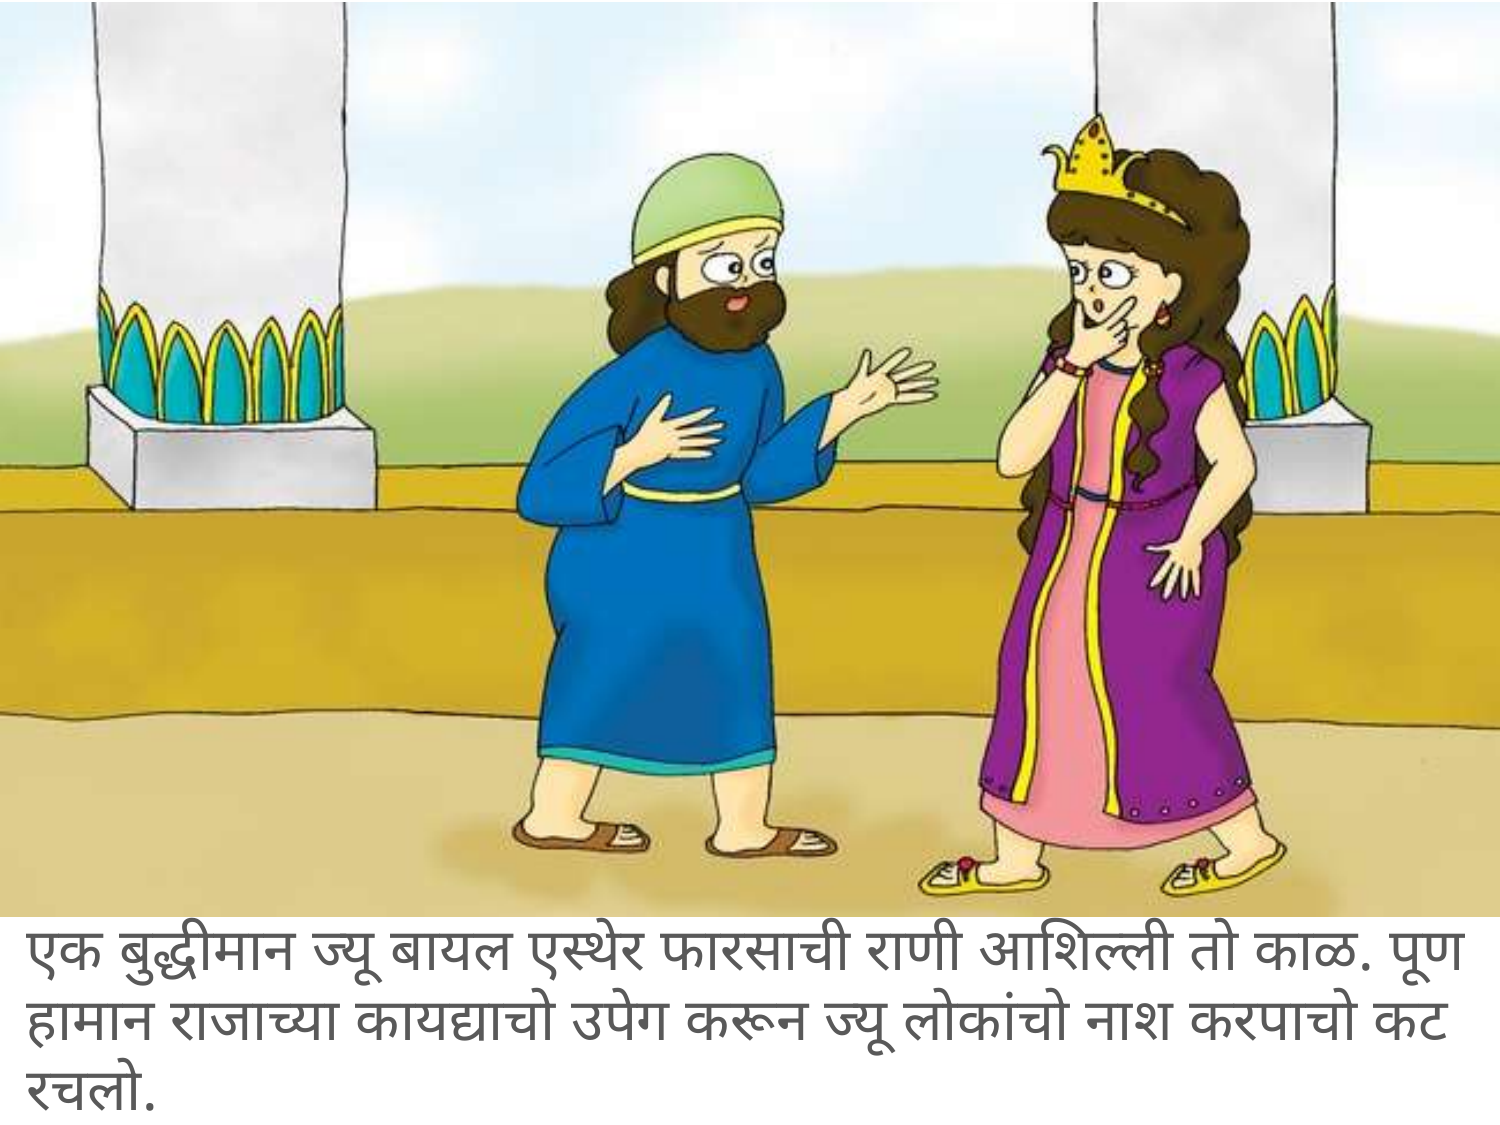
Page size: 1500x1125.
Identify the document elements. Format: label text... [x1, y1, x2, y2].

picture [0, 1, 1500, 918]
text_box एक बुद्धीमान ज्यू बायल एस्थेर फारसाची राणी आशिल्ली तो काळ. पूण हामान राजाच्या कायद्याचो उपेग करून ज्यू लोकांचो नाश करपाचो कट रचलो. [11, 924, 1483, 1125]
